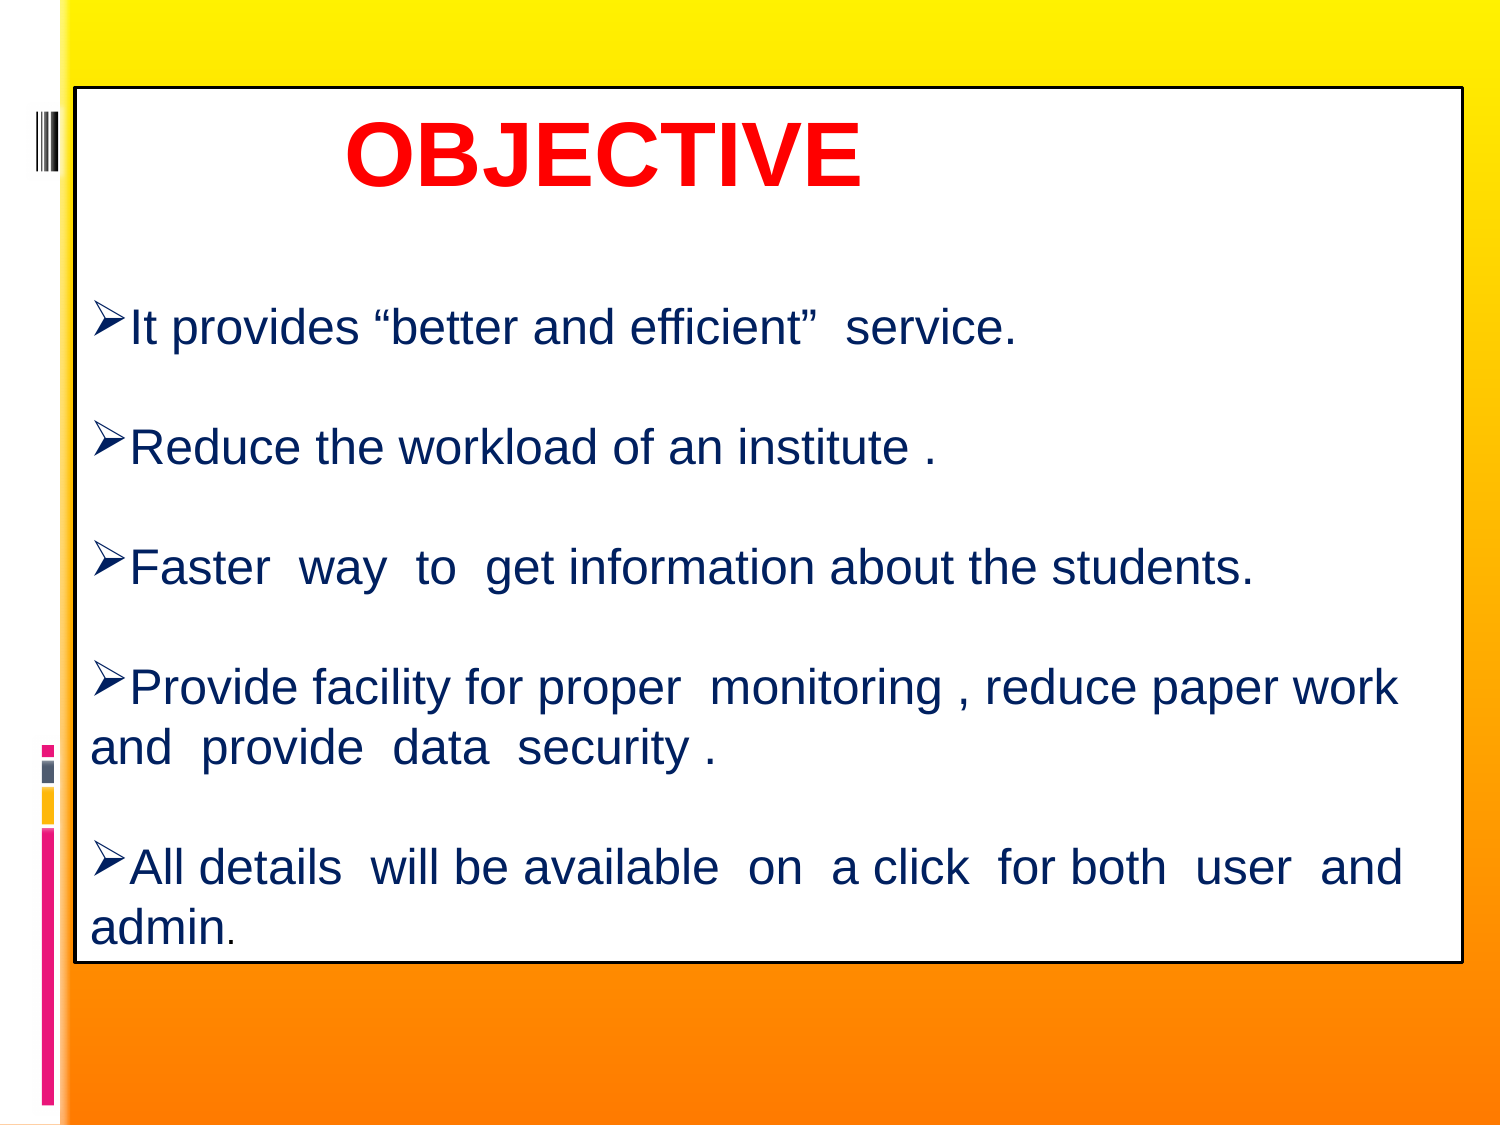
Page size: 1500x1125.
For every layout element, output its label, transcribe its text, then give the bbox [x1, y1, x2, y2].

text_box OBJECTIVE It provides “better and efficient” service. Reduce the workload of an institute . Faster way to get information about the students. Provide facility for proper monitoring , reduce paper work and provide data security . All details will be available on a click for both user and admin. [73, 86, 1464, 964]
